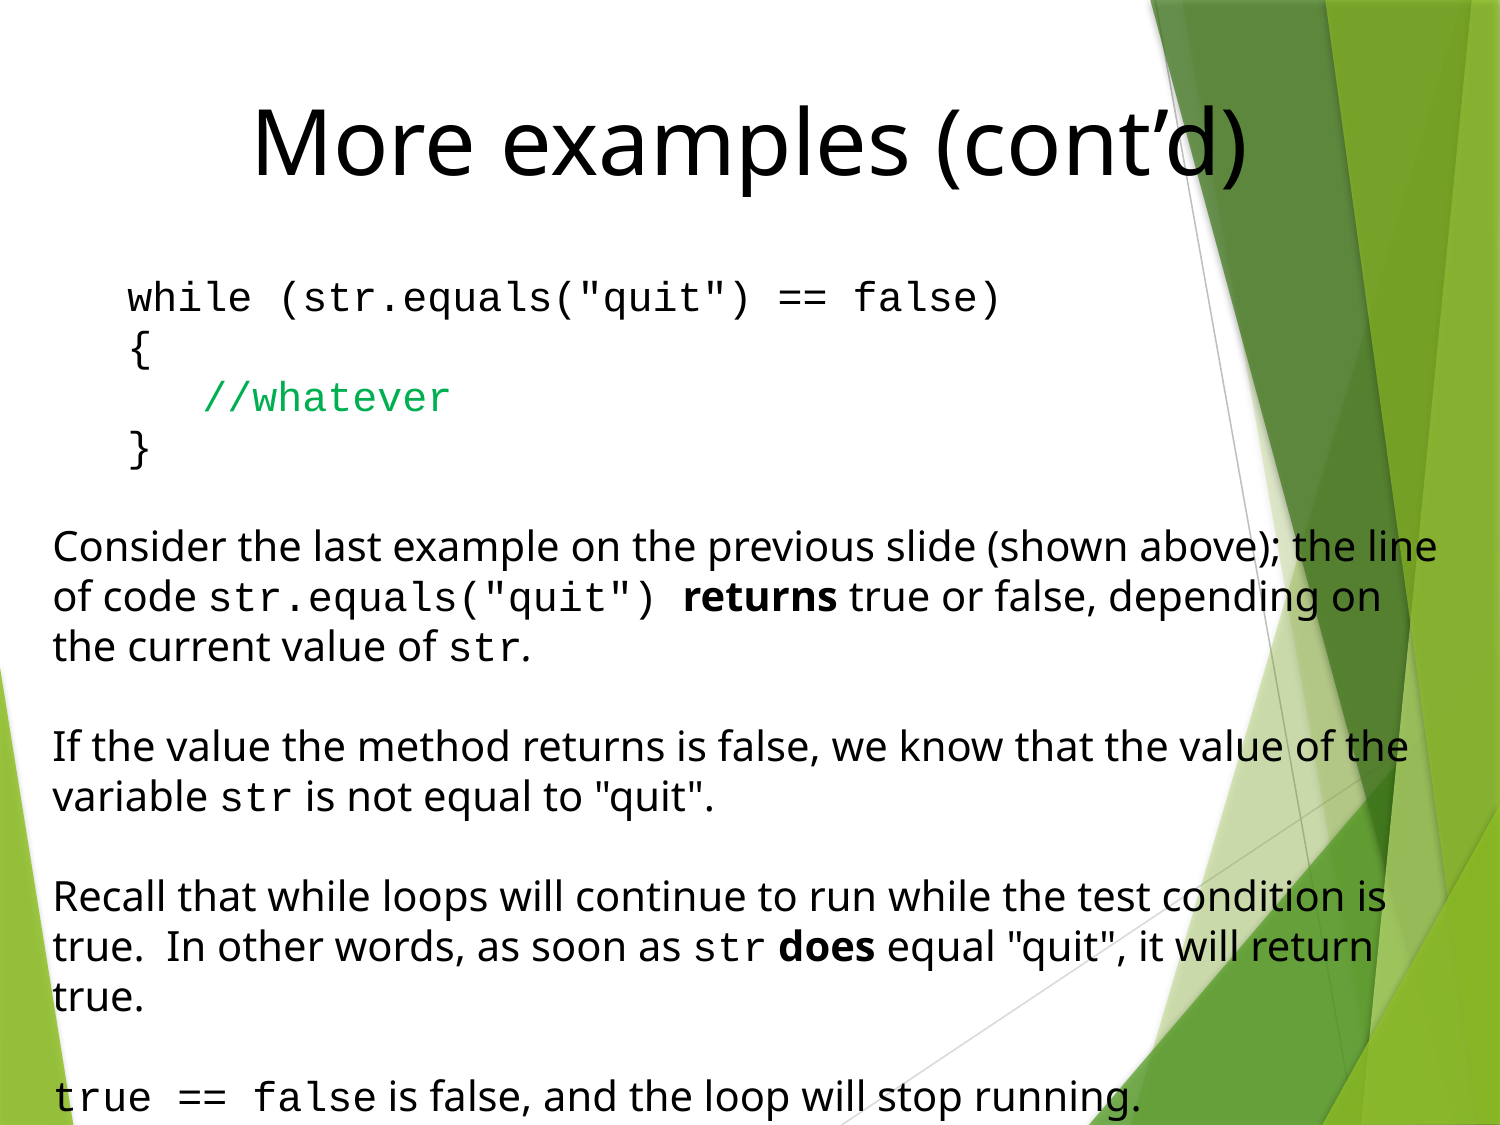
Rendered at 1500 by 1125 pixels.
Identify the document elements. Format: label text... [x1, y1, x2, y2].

text_box while (str.equals("quit") == false) { //whatever } Consider the last example on the previous slide (shown above); the line of code str.equals("quit") returns true or false, depending on the current value of str. If the value the method returns is false, we know that the value of the variable str is not equal to "quit". Recall that while loops will continue to run while the test condition is true. In other words, as soon as str does equal "quit", it will return true. true == false is false, and the loop will stop running. [37, 262, 1463, 1075]
text_box More examples (cont’d) [75, 45, 1425, 232]
